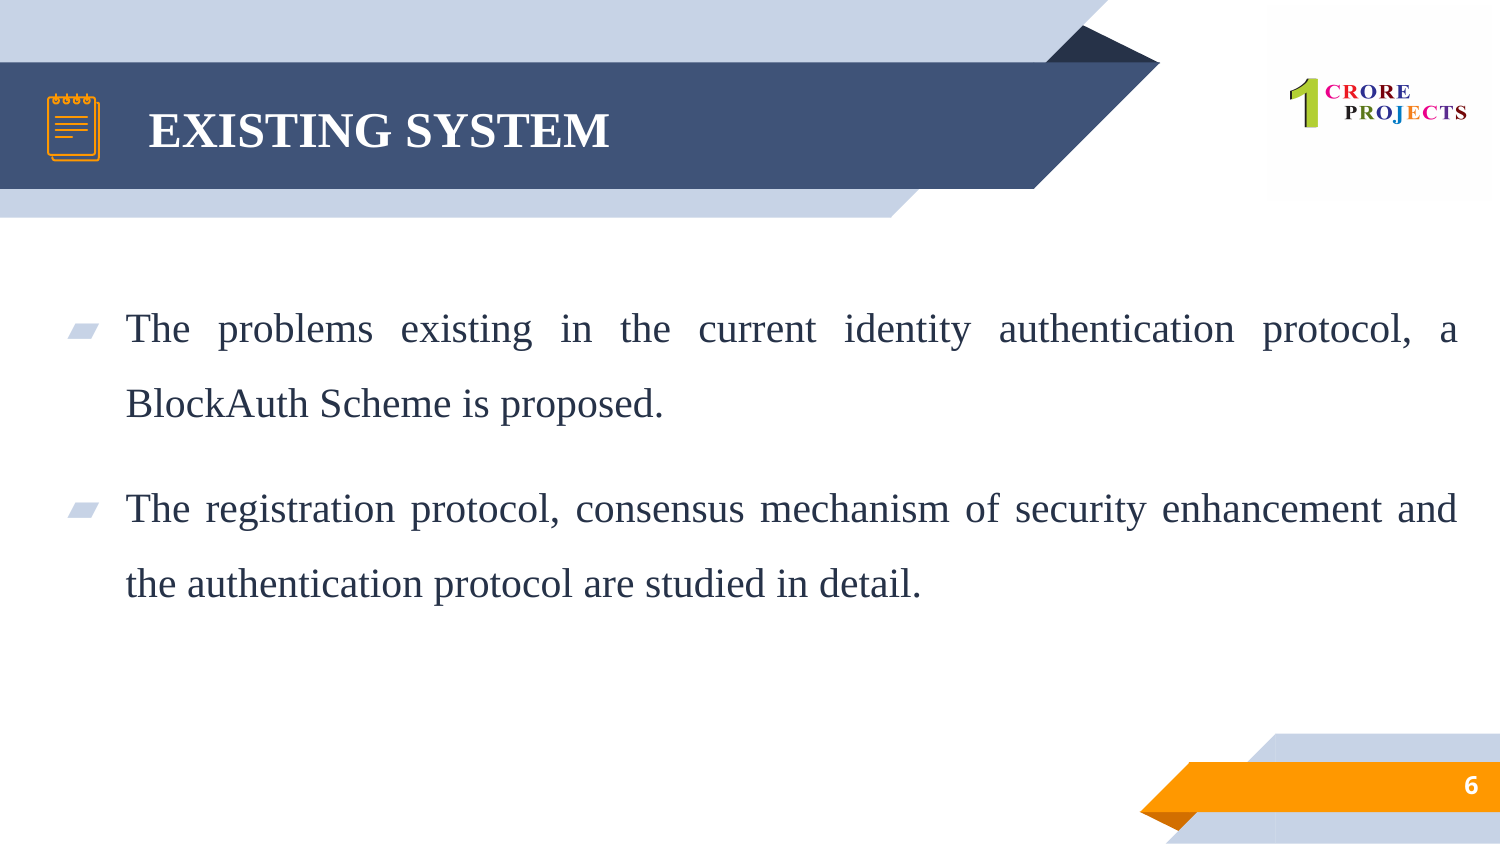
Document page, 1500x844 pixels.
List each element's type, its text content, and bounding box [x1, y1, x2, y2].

title EXISTING SYSTEM [133, 64, 997, 190]
slide_number 6 [1249, 760, 1494, 813]
list The problems existing in the current identity authentication protocol, a BlockAuth Scheme is proposed. The registration protocol, consensus mechanism of security enhancement and the authentication protocol are studied in detail. [52, 261, 1475, 741]
picture [1267, 4, 1492, 201]
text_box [47, 93, 100, 161]
